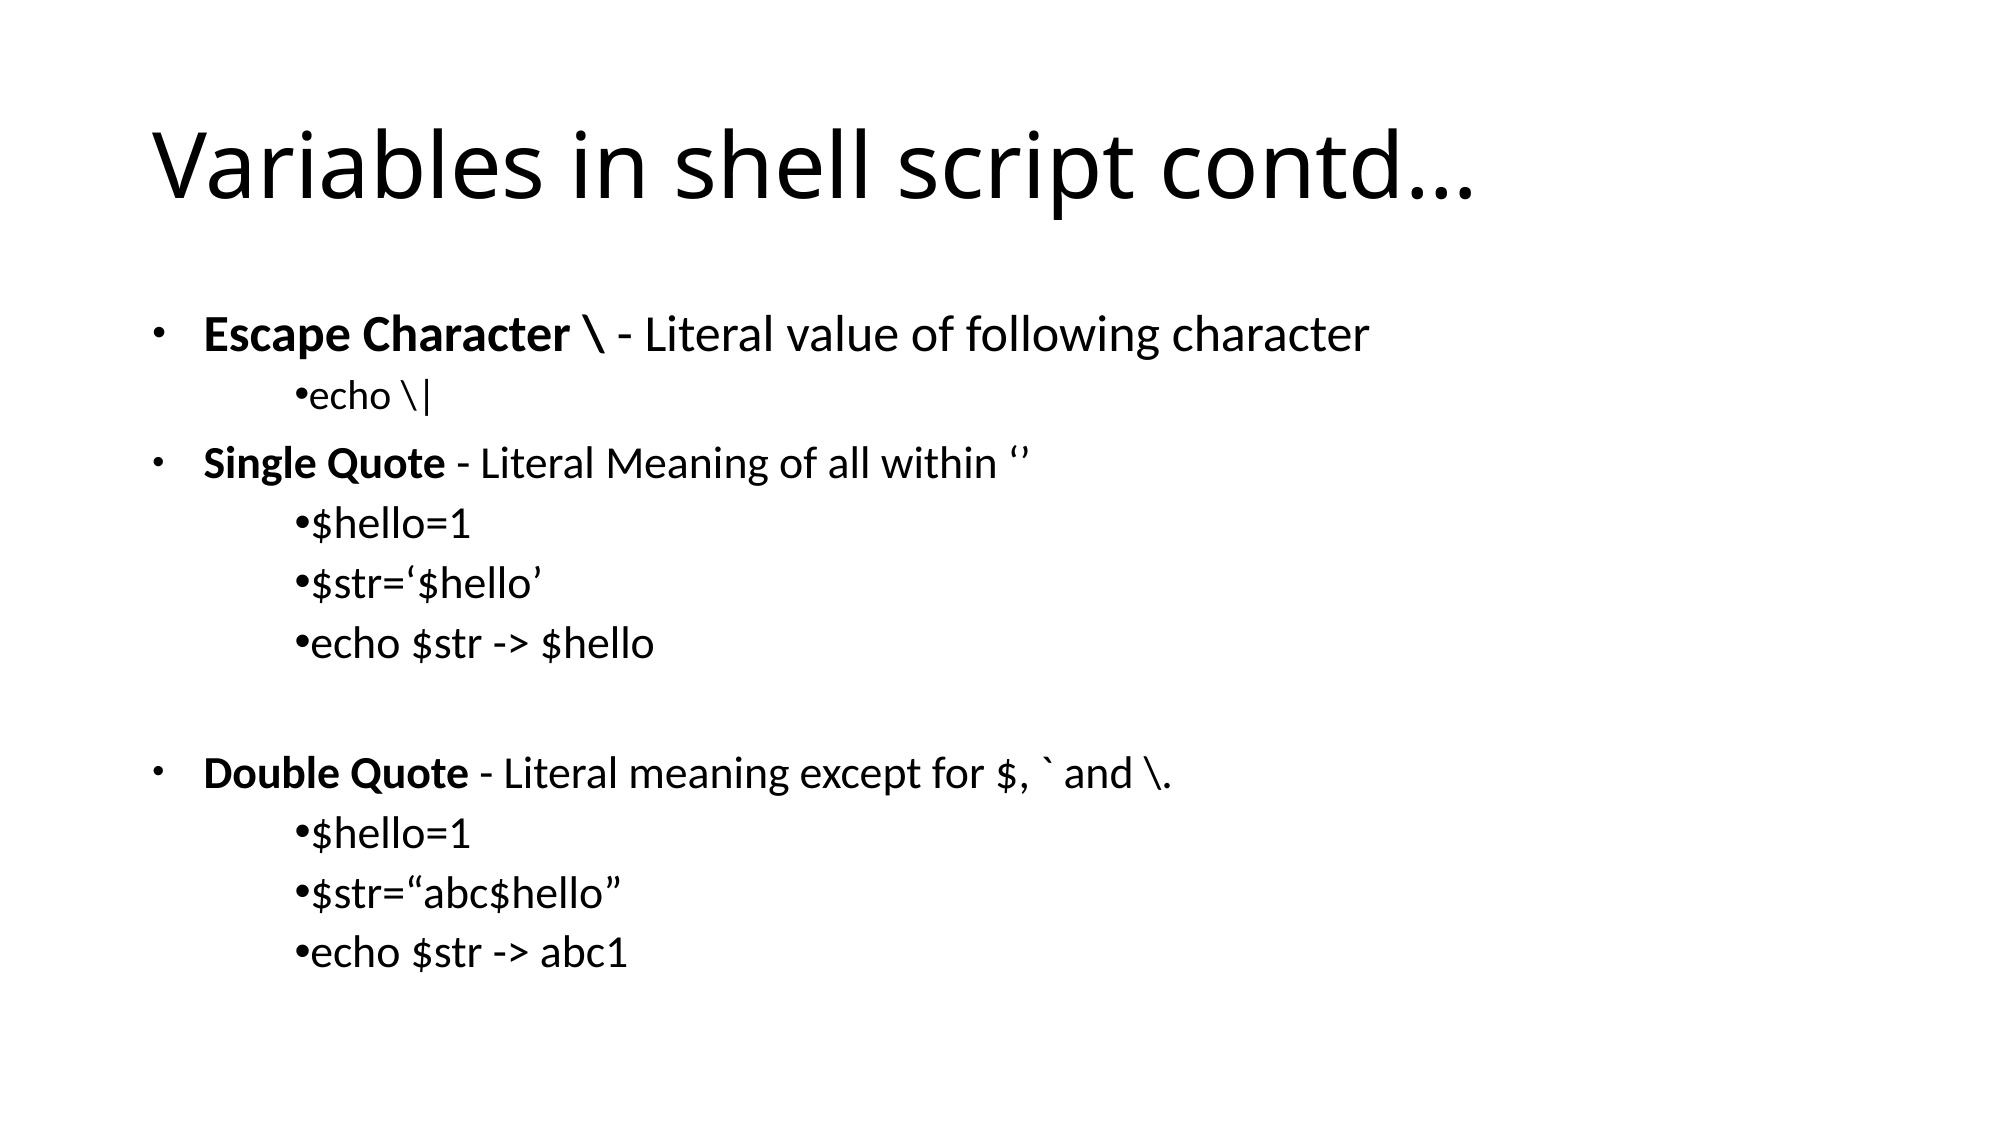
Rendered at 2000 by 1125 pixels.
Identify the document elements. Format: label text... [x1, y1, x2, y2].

title Variables in shell script contd… [137, 59, 1862, 278]
list Escape Character \ - Literal value of following character echo \| Single Quote - Literal Meaning of all within ‘’ $hello=1 $str=‘$hello’ echo $str -> $hello Double Quote - Literal meaning except for $, ` and \. $hello=1 $str=“abc$hello” echo $str -> abc1 [137, 299, 1862, 1014]
